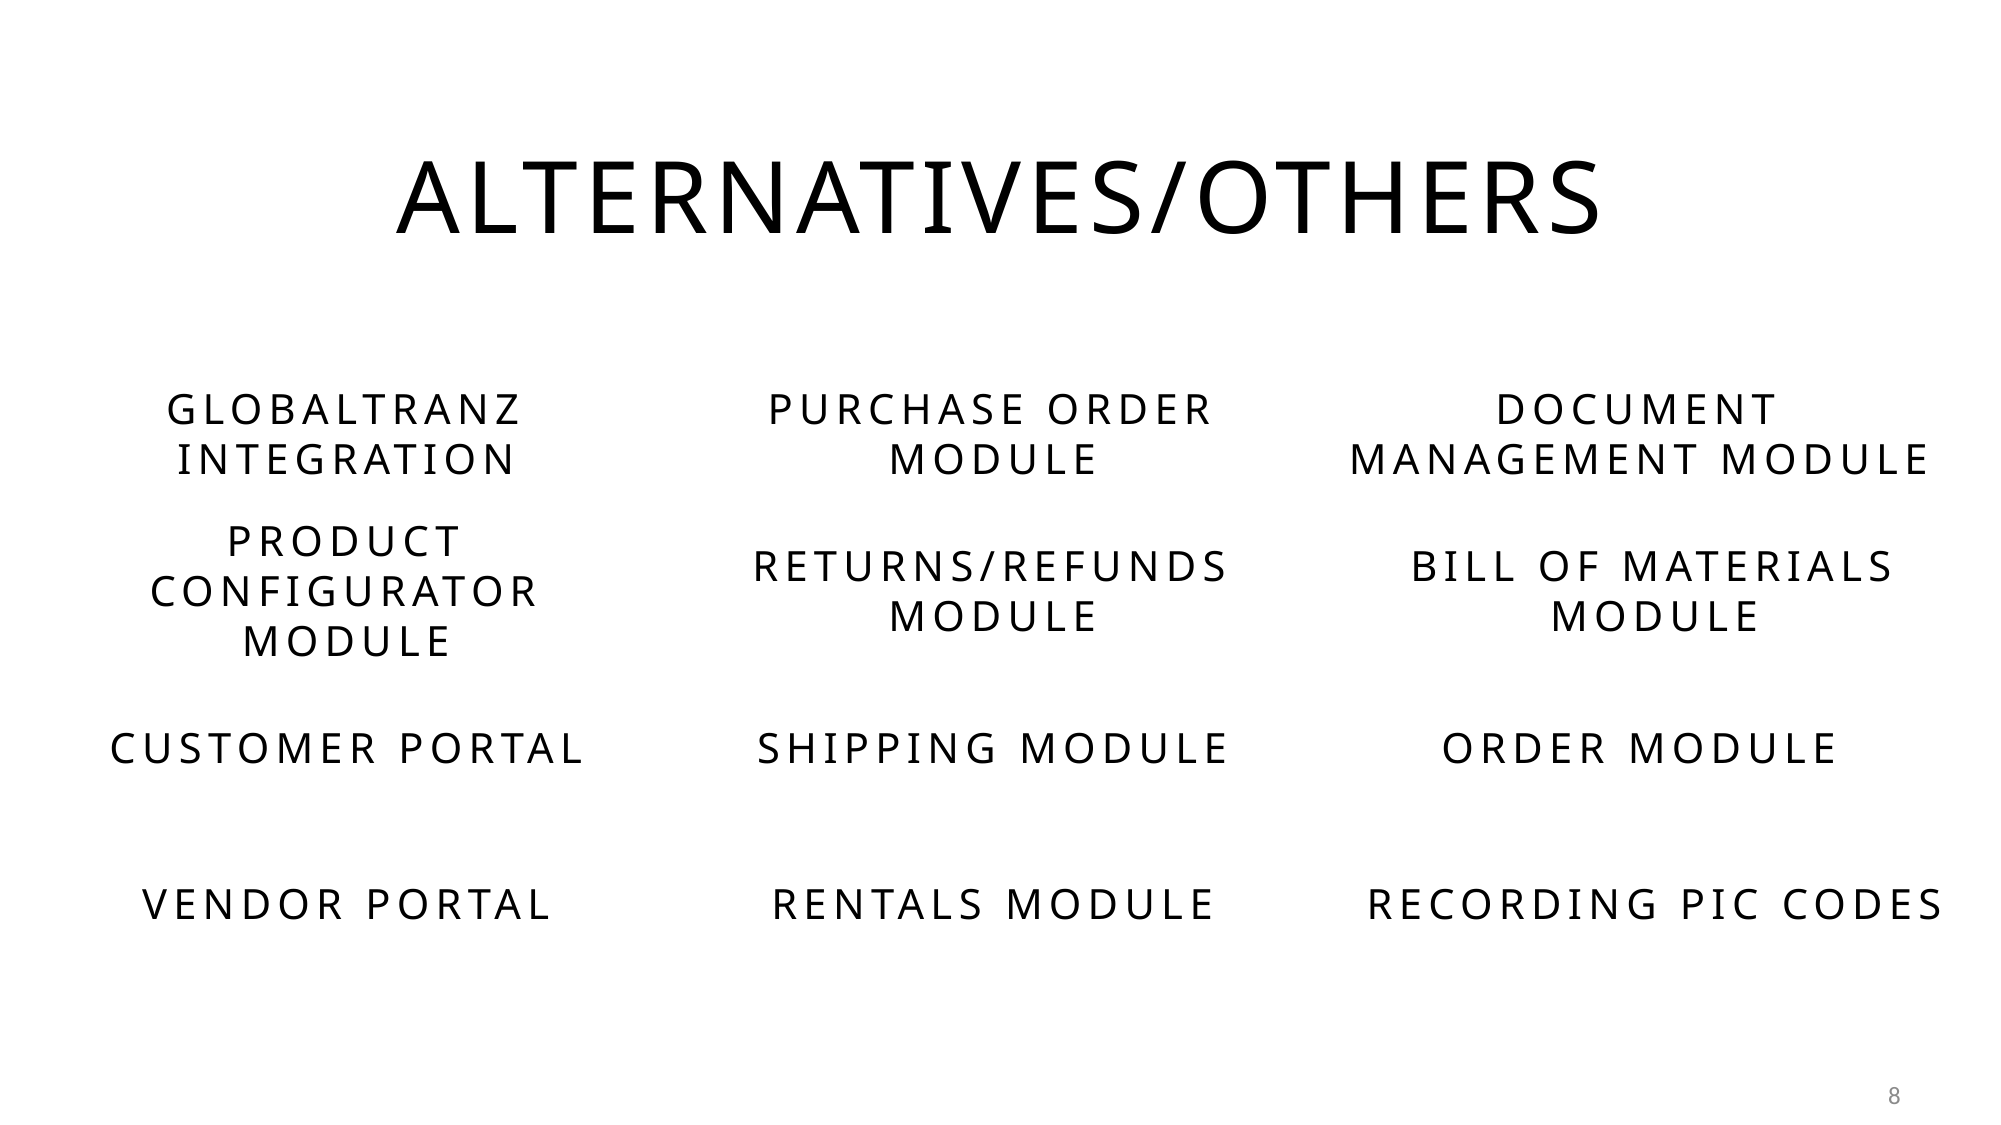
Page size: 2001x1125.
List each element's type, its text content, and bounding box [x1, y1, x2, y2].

text_box Document management module [1330, 372, 1947, 494]
text_box RETURNS/REFUNDS Module [684, 529, 1300, 651]
text_box PRODUCT CONFIGURATOR MODULE [38, 529, 654, 651]
text_box Purchase ORDER MODULE [684, 372, 1300, 494]
title Alternatives/OTHERS [97, 125, 1903, 262]
text_box RECORDING PIC CODES [1346, 842, 1962, 964]
text_box Customer portal [38, 686, 654, 807]
text_box GlobalTranz Integration [38, 372, 654, 494]
text_box RENTALS MODULE [684, 842, 1300, 964]
slide_number 8 [1842, 1065, 1916, 1125]
text_box VENDOR portal [38, 842, 654, 964]
text_box ORDER MODULE [1330, 686, 1947, 807]
text_box Bill of Materials Module [1346, 529, 1962, 651]
text_box SHIPPING MODULE [684, 686, 1300, 807]
